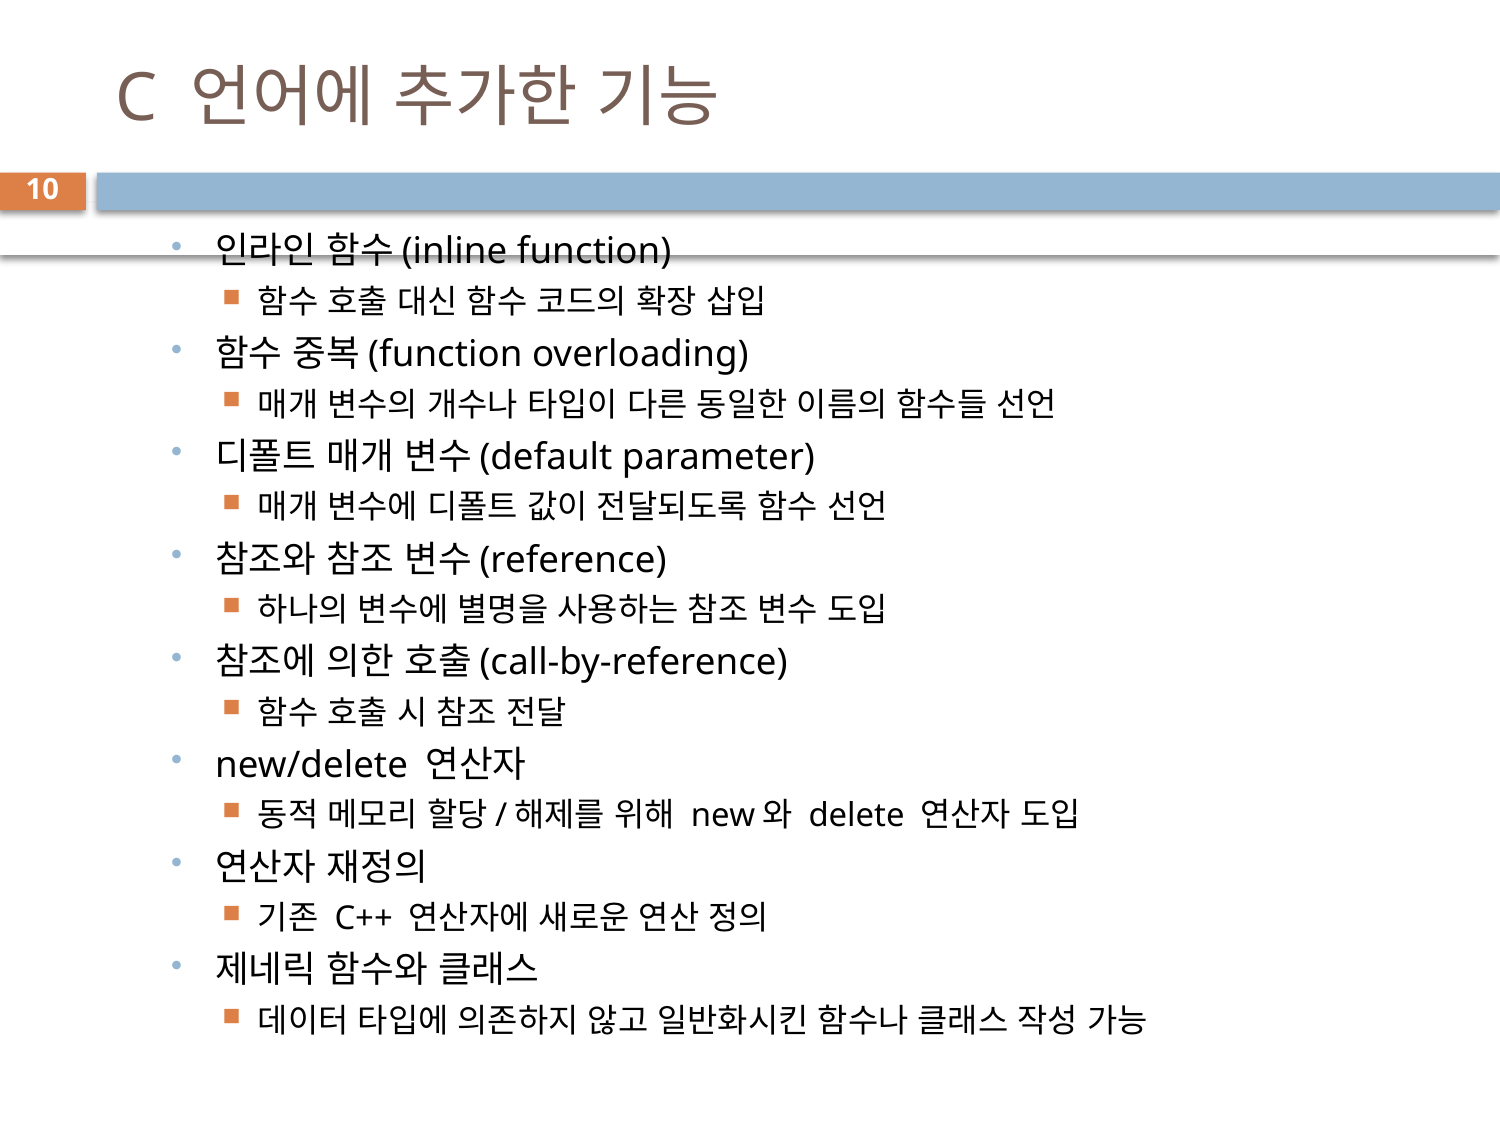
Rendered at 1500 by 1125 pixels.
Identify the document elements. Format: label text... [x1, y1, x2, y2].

slide_number 10 [0, 170, 87, 211]
title C 언어에 추가한 기능 [100, 37, 1438, 149]
list 인라인 함수(inline function) 함수 호출 대신 함수 코드의 확장 삽입 함수 중복(function overloading) 매개 변수의 개수나 타입이 다른 동일한 이름의 함수들 선언 디폴트 매개 변수(default parameter) 매개 변수에 디폴트 값이 전달되도록 함수 선언 참조와 참조 변수(reference) 하나의 변수에 별명을 사용하는 참조 변수 도입 참조에 의한 호출(call-by-reference) 함수 호출 시 참조 전달 new/delete 연산자 동적 메모리 할당/해제를 위해 new와 delete 연산자 도입 연산자 재정의 기존 C++ 연산자에 새로운 연산 정의 제네릭 함수와 클래스 데이터 타입에 의존하지 않고 일반화시킨 함수나 클래스 작성 가능 [100, 219, 1438, 1047]
